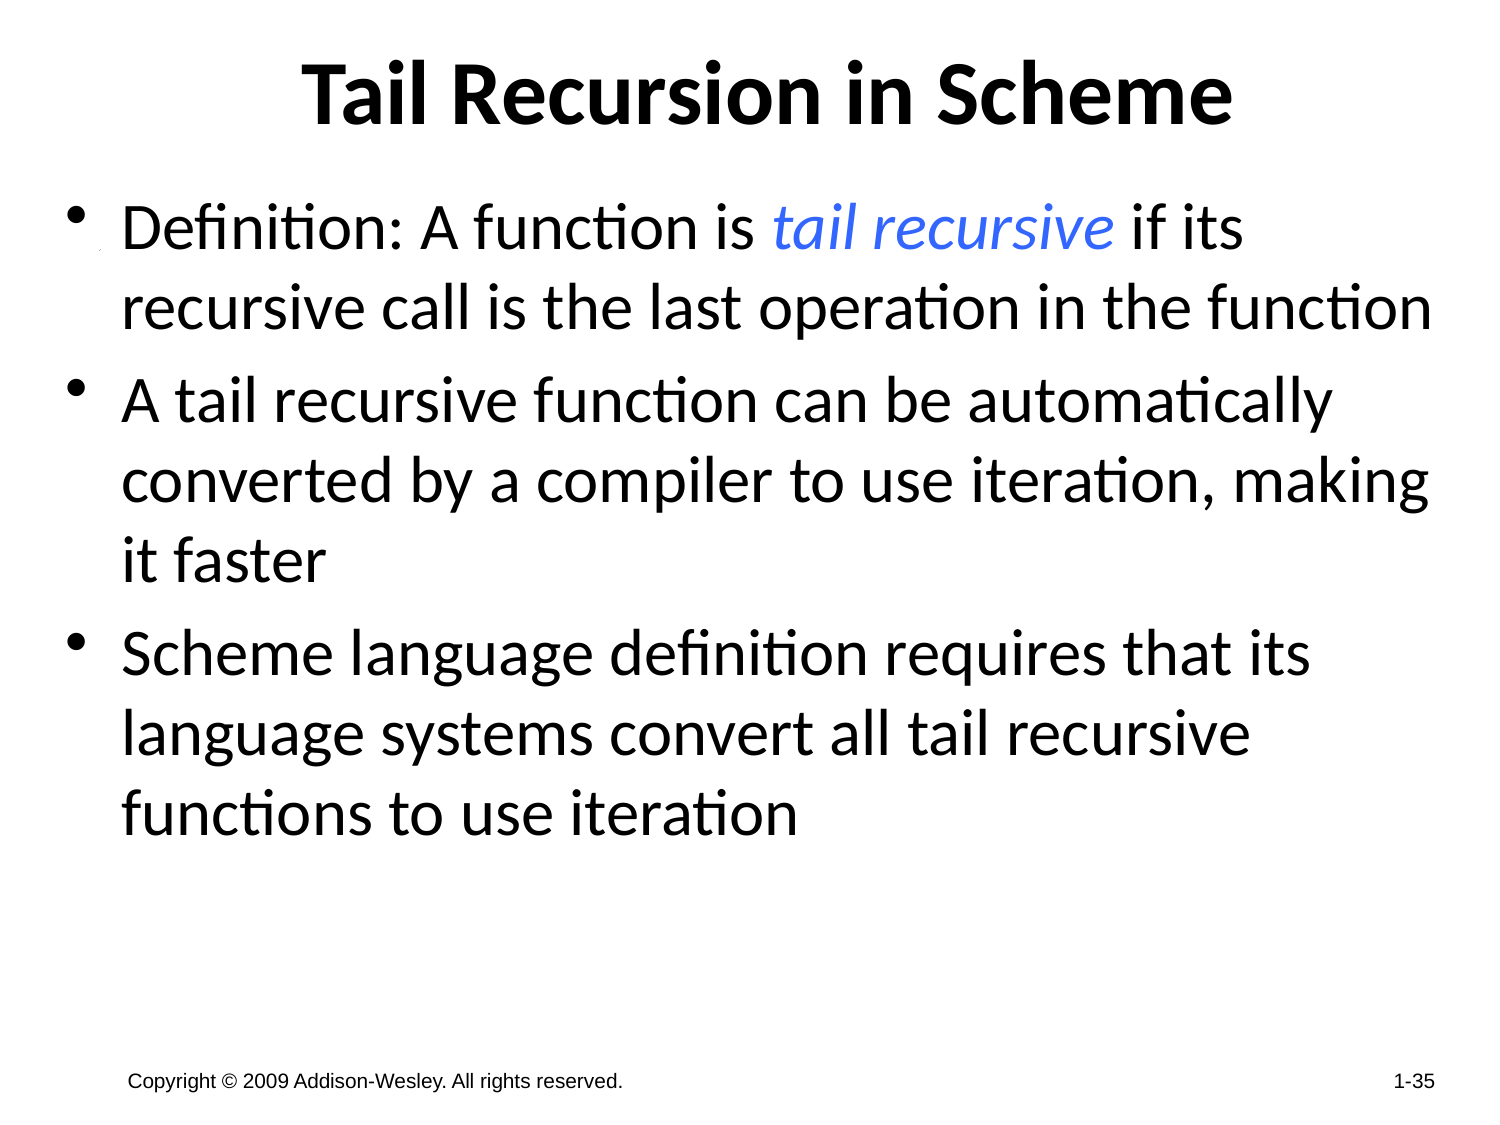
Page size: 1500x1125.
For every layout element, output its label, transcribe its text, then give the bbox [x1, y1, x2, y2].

slide_number 1-35 [1137, 1024, 1451, 1101]
title Tail Recursion in Scheme [99, 24, 1438, 163]
list Definition: A function is tail recursive if its recursive call is the last operation in the function A tail recursive function can be automatically converted by a compiler to use iteration, making it faster Scheme language definition requires that its language systems convert all tail recursive functions to use iteration [50, 174, 1463, 975]
footer Copyright © 2009 Addison-Wesley. All rights reserved. [112, 1024, 801, 1101]
